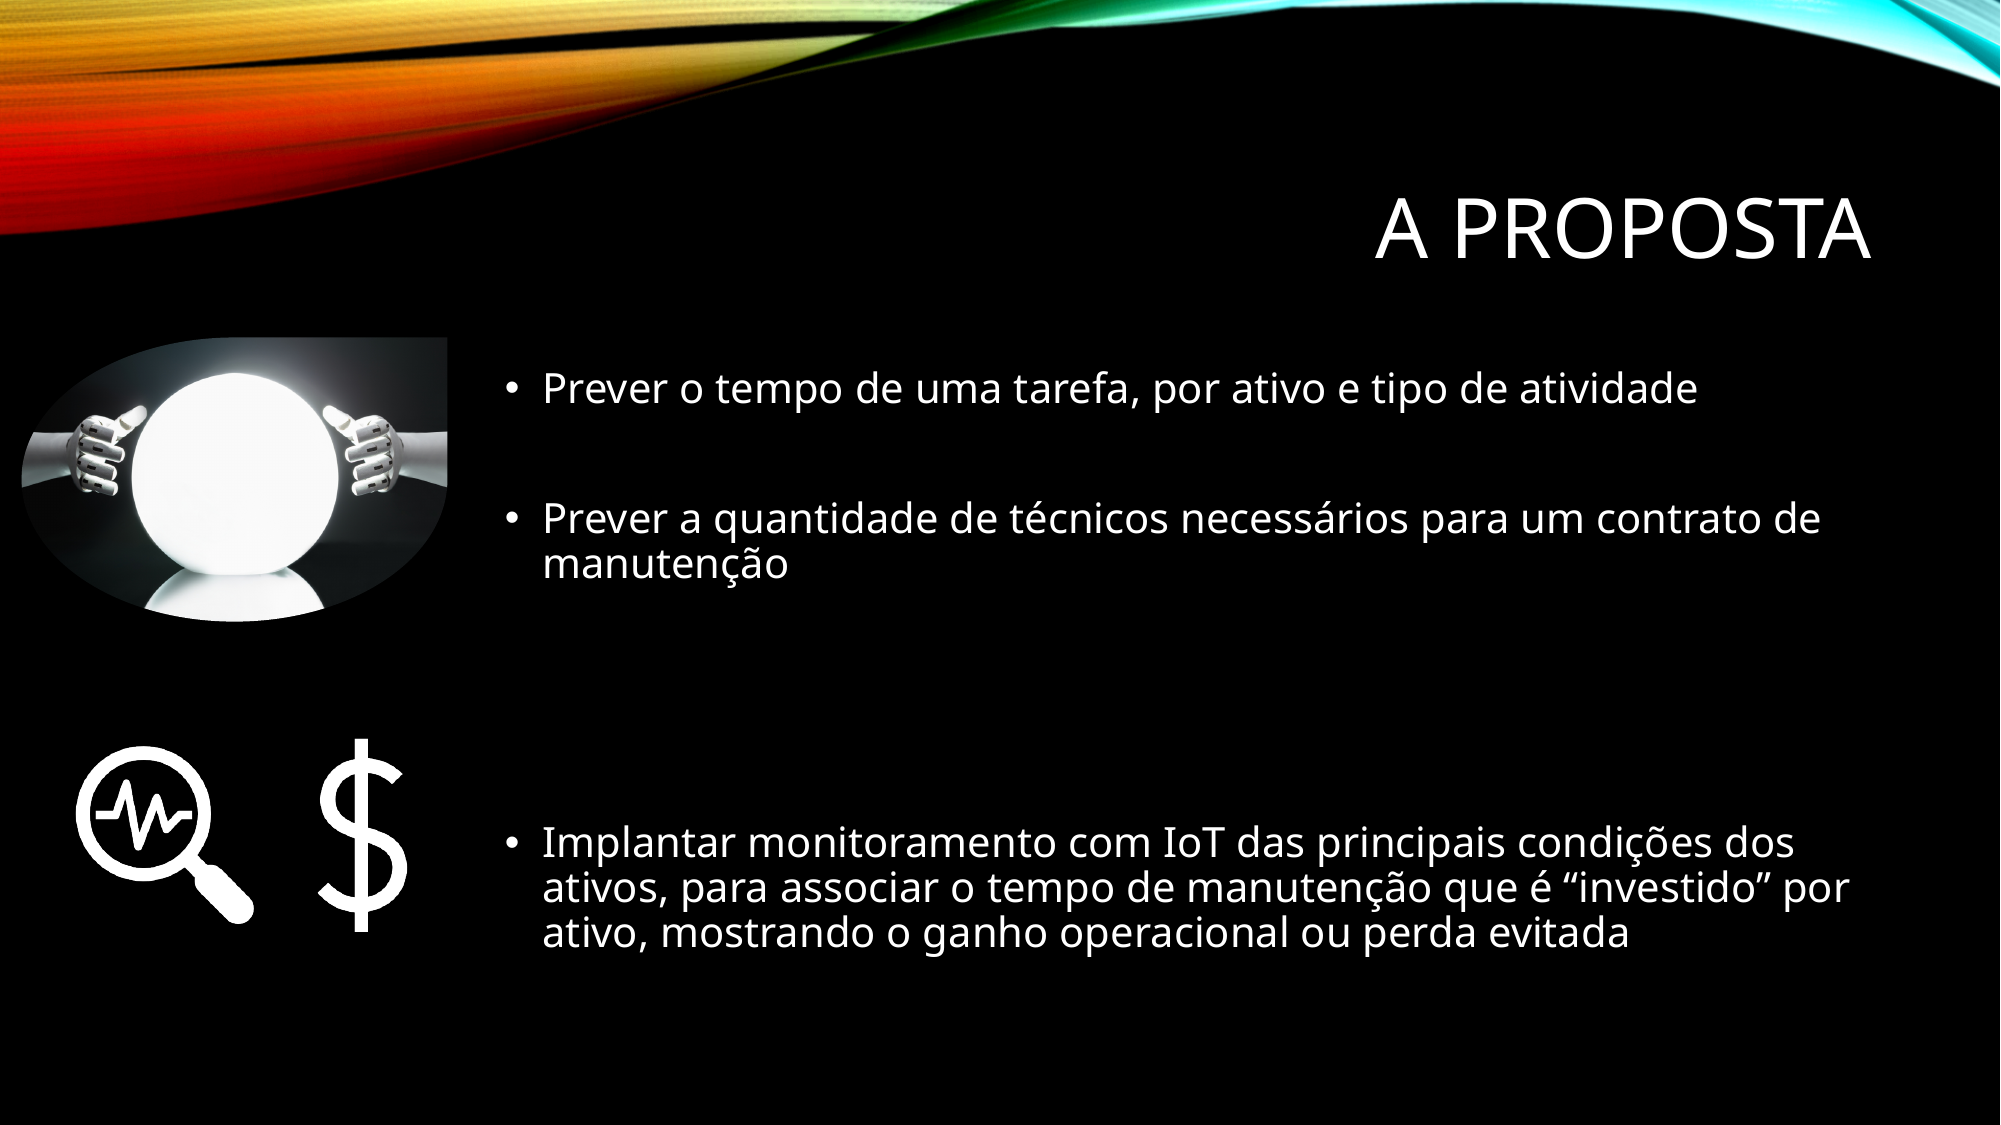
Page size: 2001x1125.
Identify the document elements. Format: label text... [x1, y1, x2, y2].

picture [21, 337, 448, 622]
title A proposta [474, 125, 1888, 338]
list Prever o tempo de uma tarefa, por ativo e tipo de atividade Prever a quantidade de técnicos necessários para um contrato de manutenção Implantar monitoramento com IoT das principais condições dos ativos, para associar o tempo de manutenção que é “investido” por ativo, mostrando o ganho operacional ou perda evitada [414, 360, 1888, 1021]
picture [57, 727, 469, 943]
picture [0, 0, 2000, 237]
